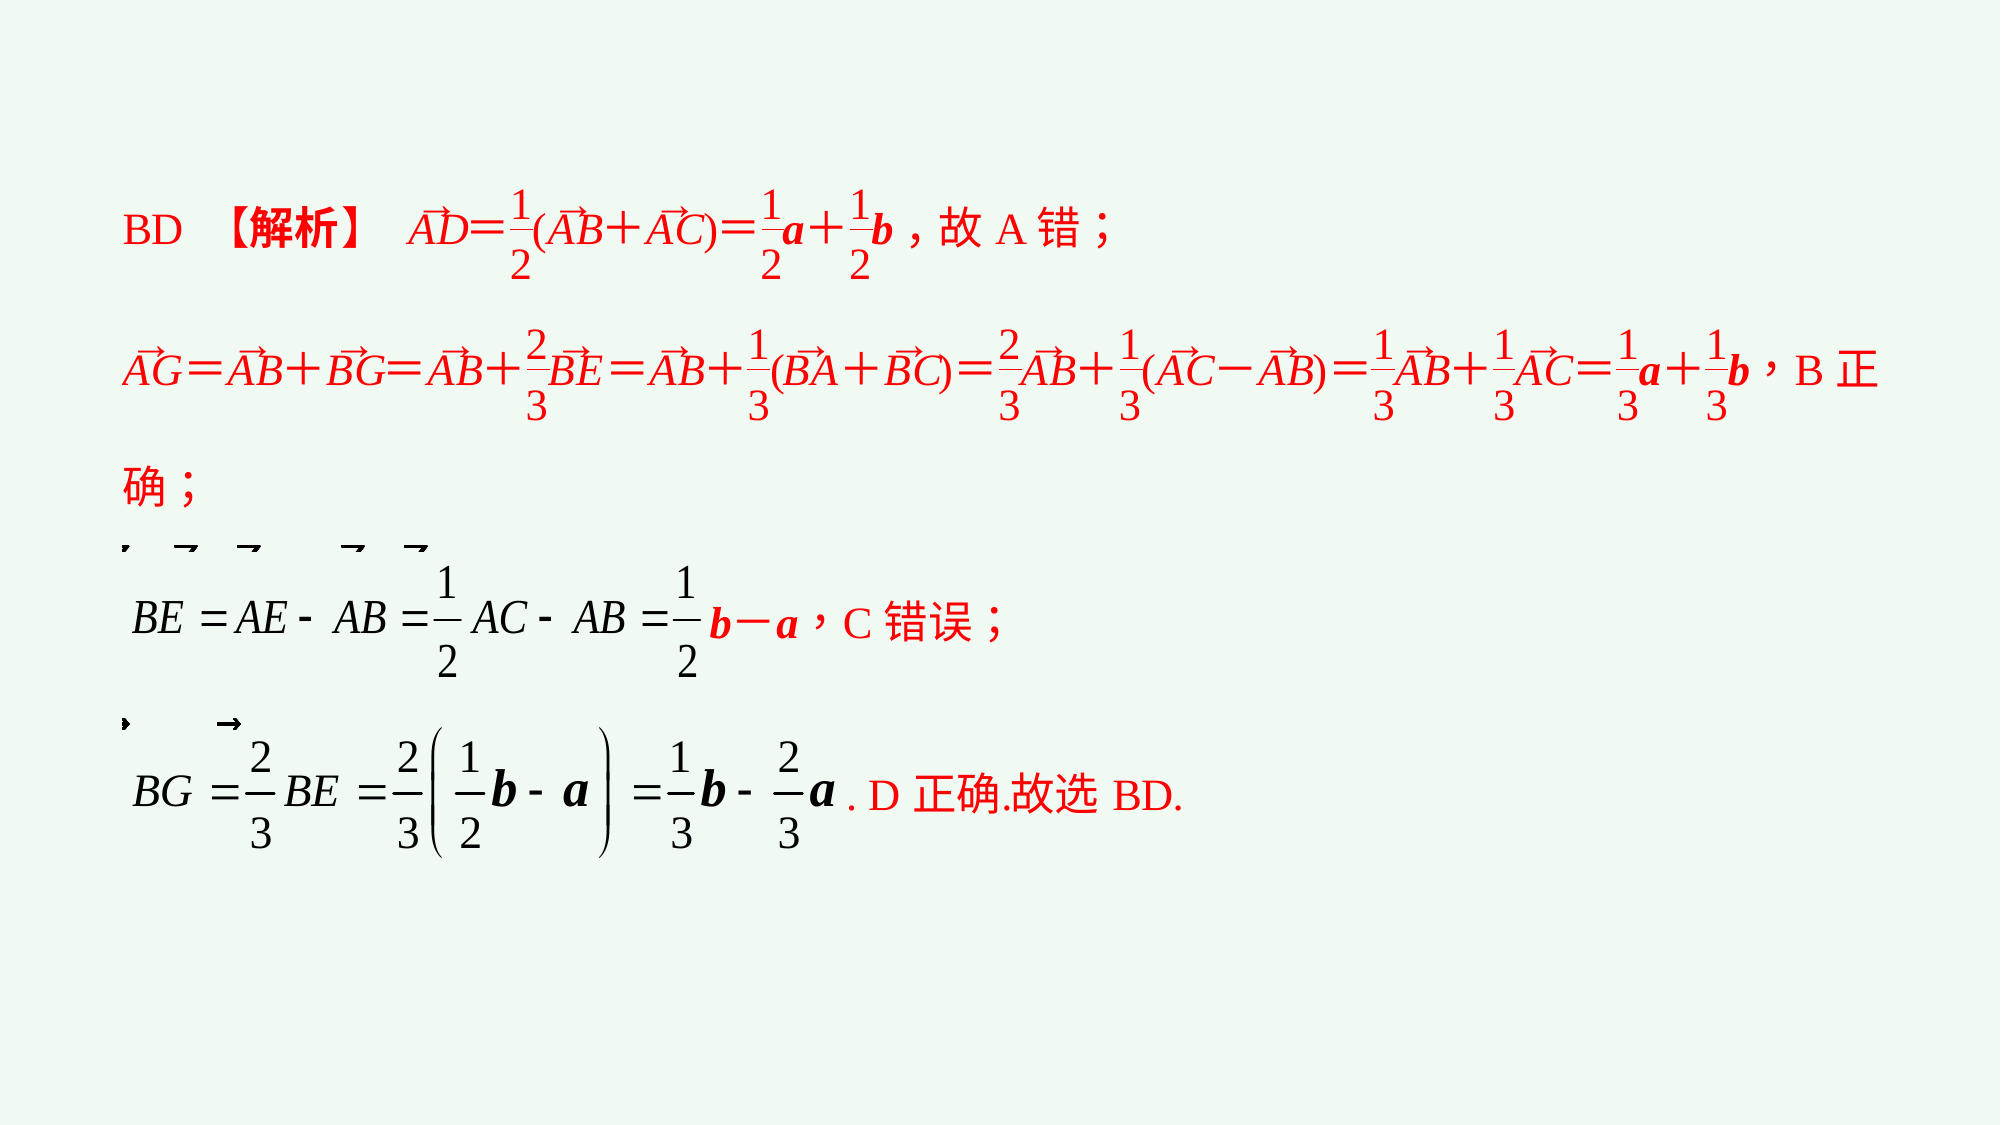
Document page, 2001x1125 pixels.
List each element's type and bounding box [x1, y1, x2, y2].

text_box [122, 177, 1881, 967]
